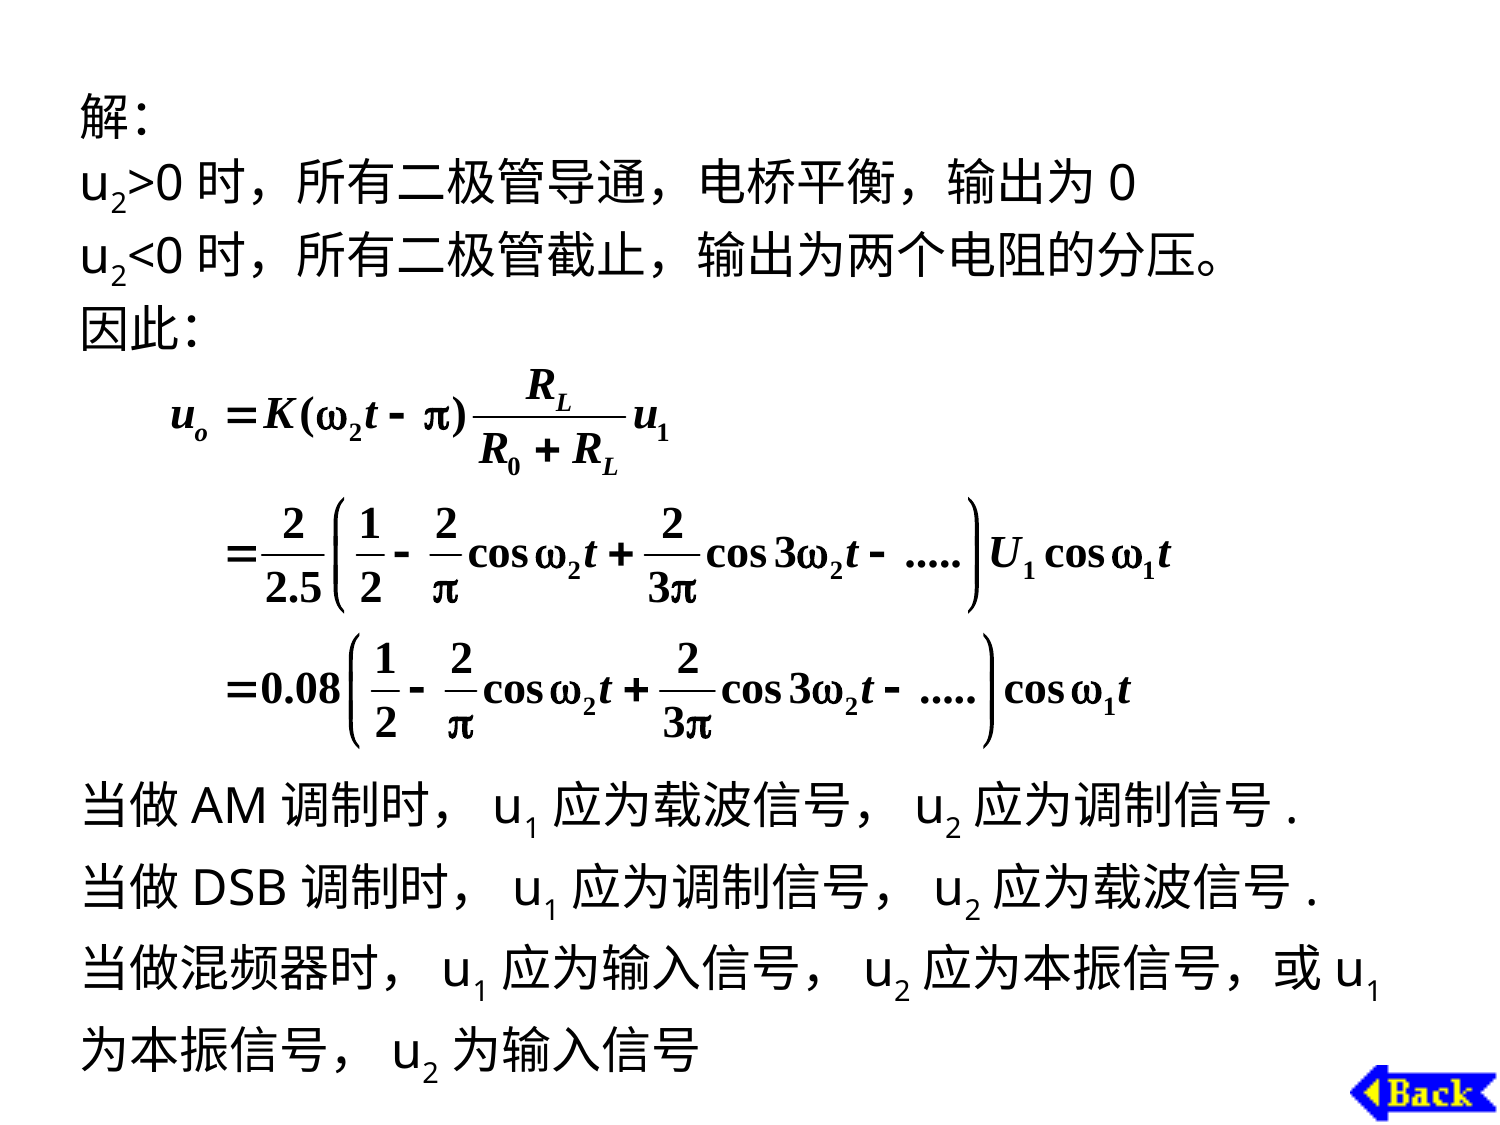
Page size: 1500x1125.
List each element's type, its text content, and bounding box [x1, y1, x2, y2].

text_box 解： u2>0时，所有二极管导通，电桥平衡，输出为0 u2<0时，所有二极管截止，输出为两个电阻的分压。 因此： [64, 78, 1388, 365]
picture [1349, 1065, 1500, 1125]
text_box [159, 349, 1187, 762]
text_box 当做AM调制时，u1应为载波信号，u2应为调制信号. 当做DSB调制时，u1应为调制信号，u2应为载波信号. 当做混频器时，u1应为输入信号，u2应为本振信号，或u1为本振信号，u2为输入信号 [64, 755, 1424, 1097]
